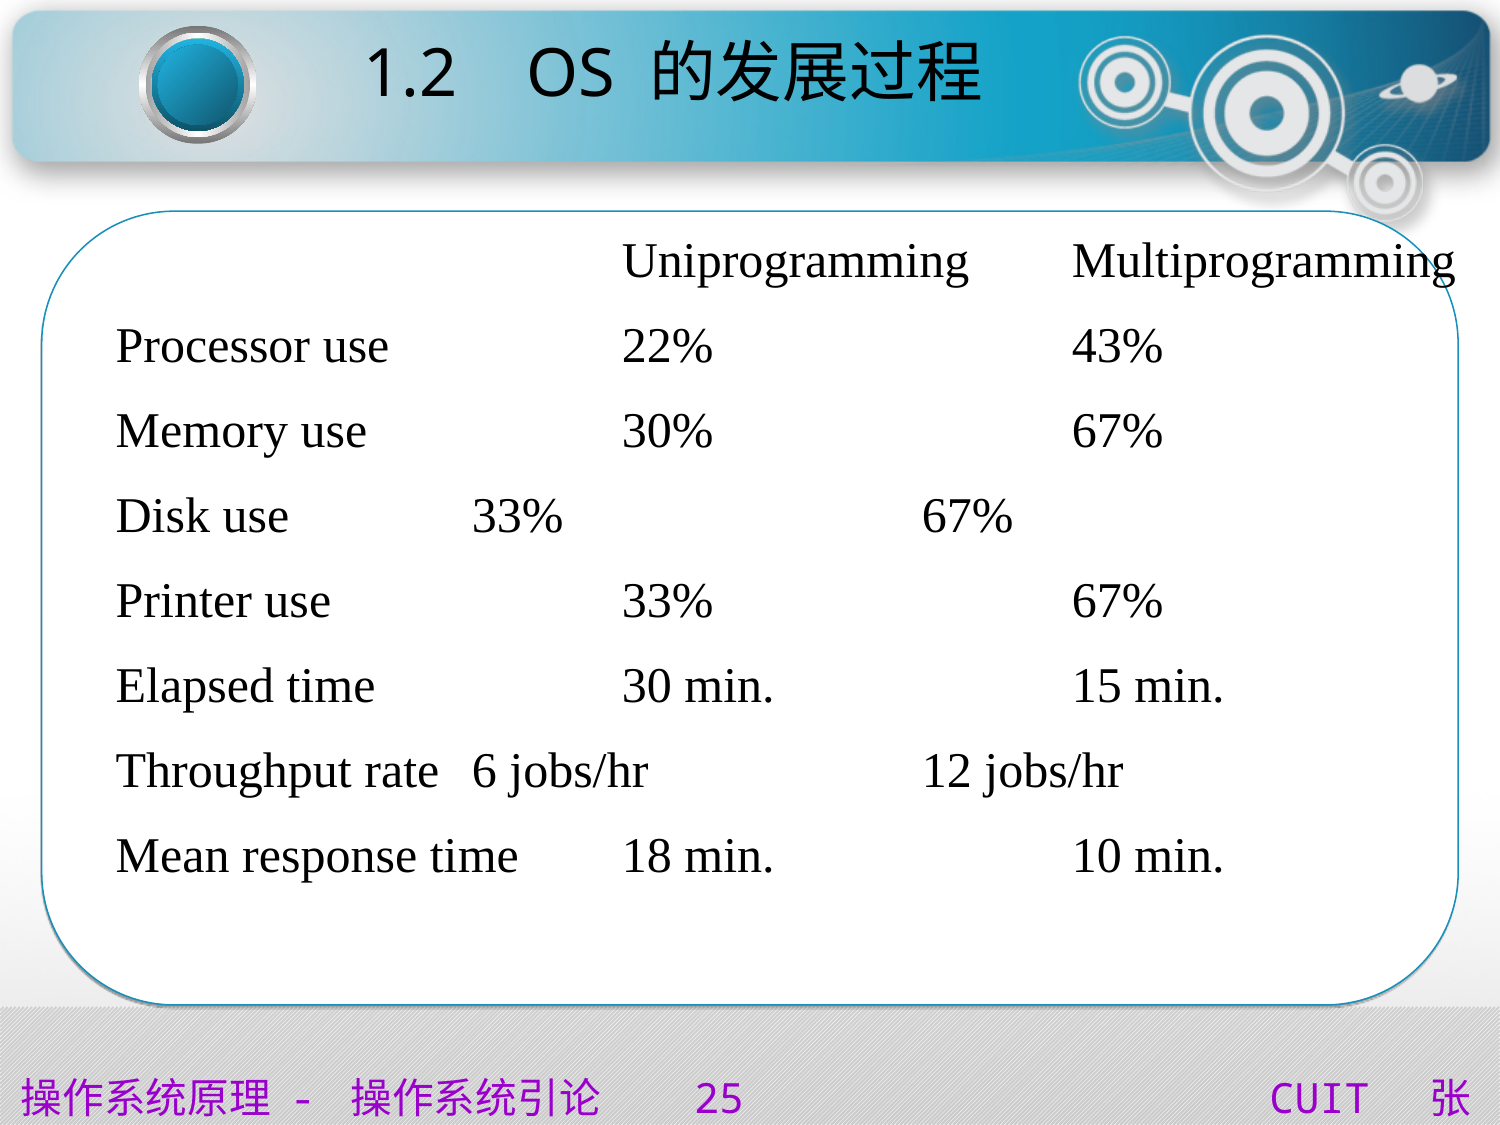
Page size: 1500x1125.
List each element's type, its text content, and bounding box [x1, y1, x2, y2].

text_box 1.2 OS 的发展过程 [348, 22, 998, 118]
picture [0, 0, 1500, 1006]
list Uniprogramming Multiprogramming Processor use 22% 43% Memory use 30% 67% Disk use 33% 67% Printer use 33% 67% Elapsed time 30 min. 15 min. Throughput rate 6 jobs/hr 12 jobs/hr Mean response time 18 min. 10 min. [100, 219, 1483, 1125]
